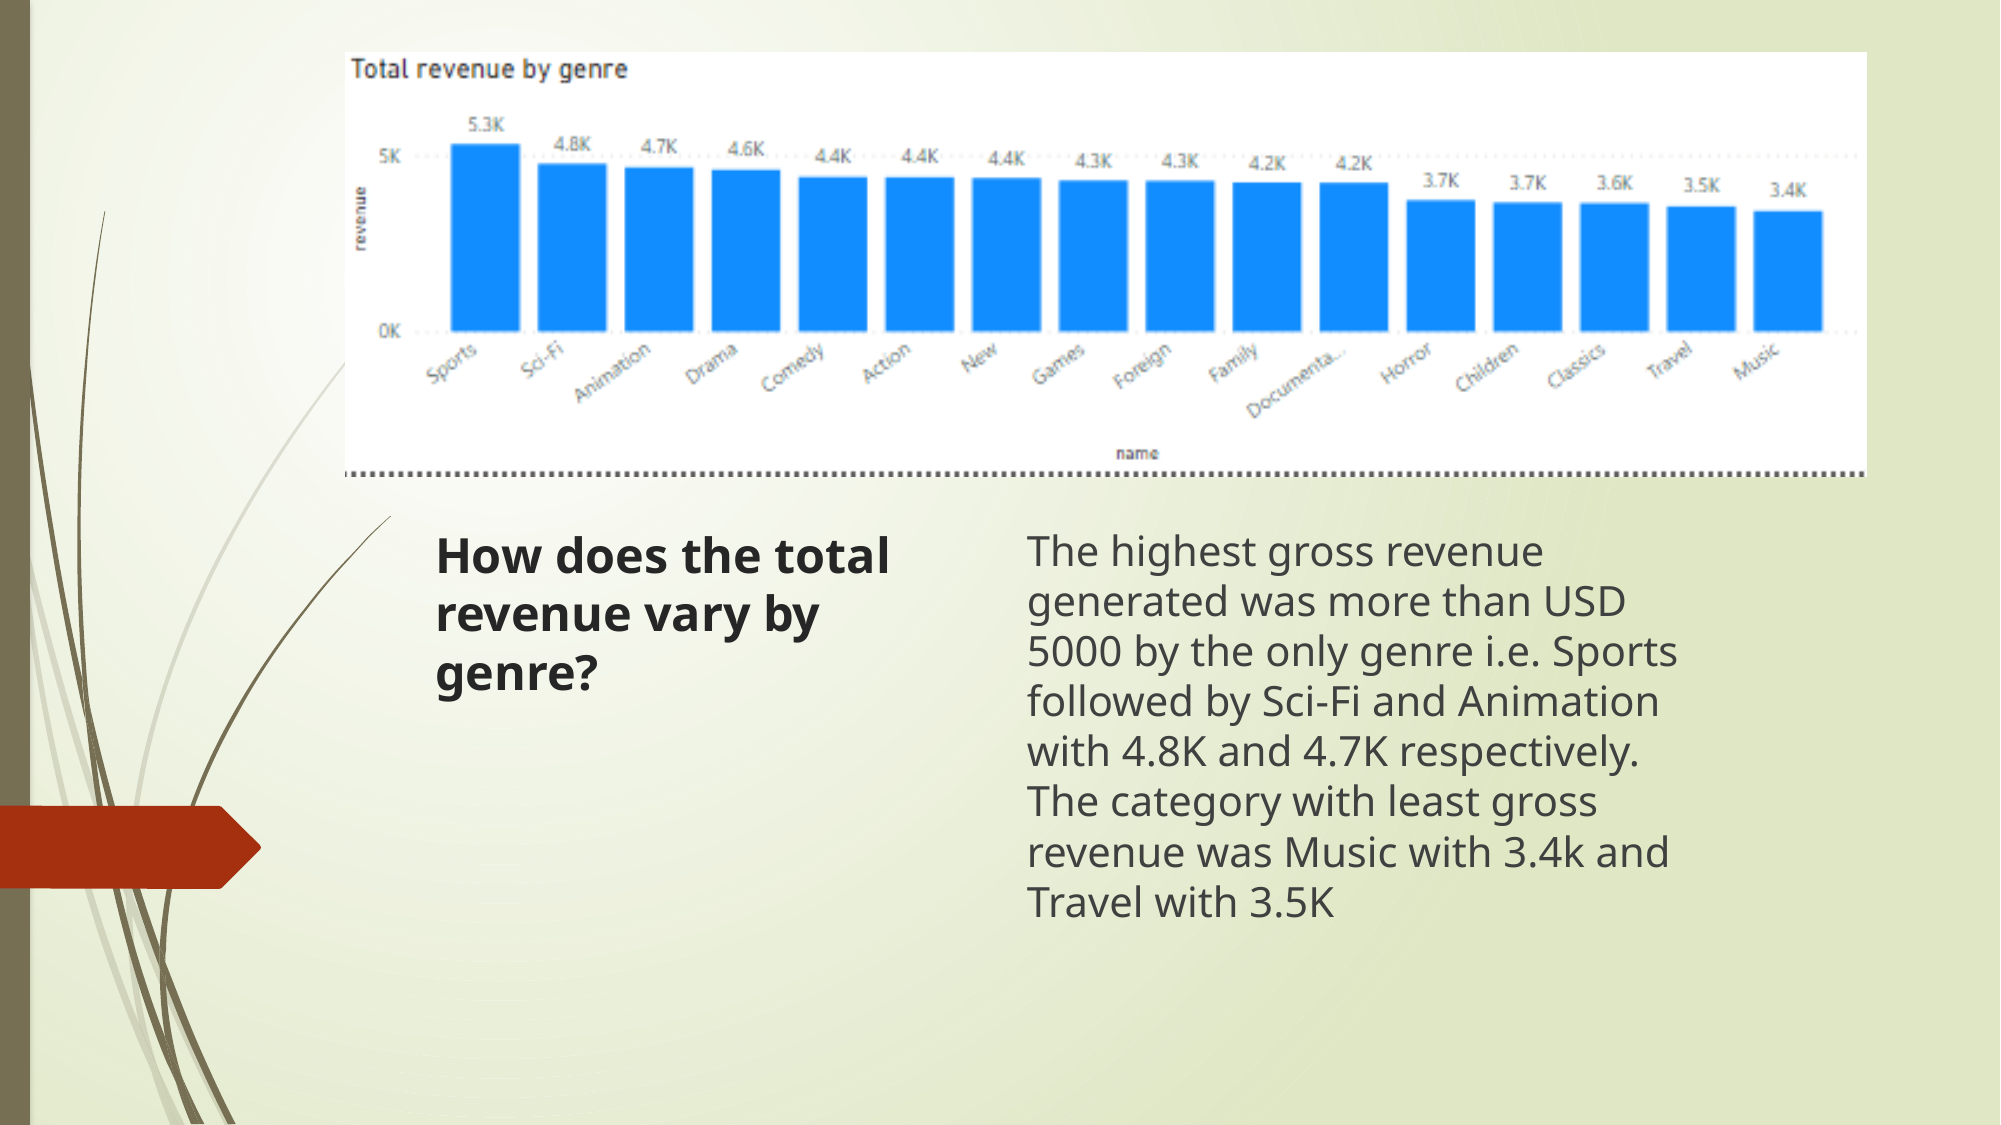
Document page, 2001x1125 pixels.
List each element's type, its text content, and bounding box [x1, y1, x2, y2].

picture [344, 52, 1867, 477]
title How does the total revenue vary by genre? [420, 517, 979, 708]
list The highest gross revenue generated was more than USD 5000 by the only genre i.e. Sports followed by Sci-Fi and Animation with 4.8K and 4.7K respectively. The category with least gross revenue was Music with 3.4k and Travel with 3.5K [1011, 517, 1728, 989]
